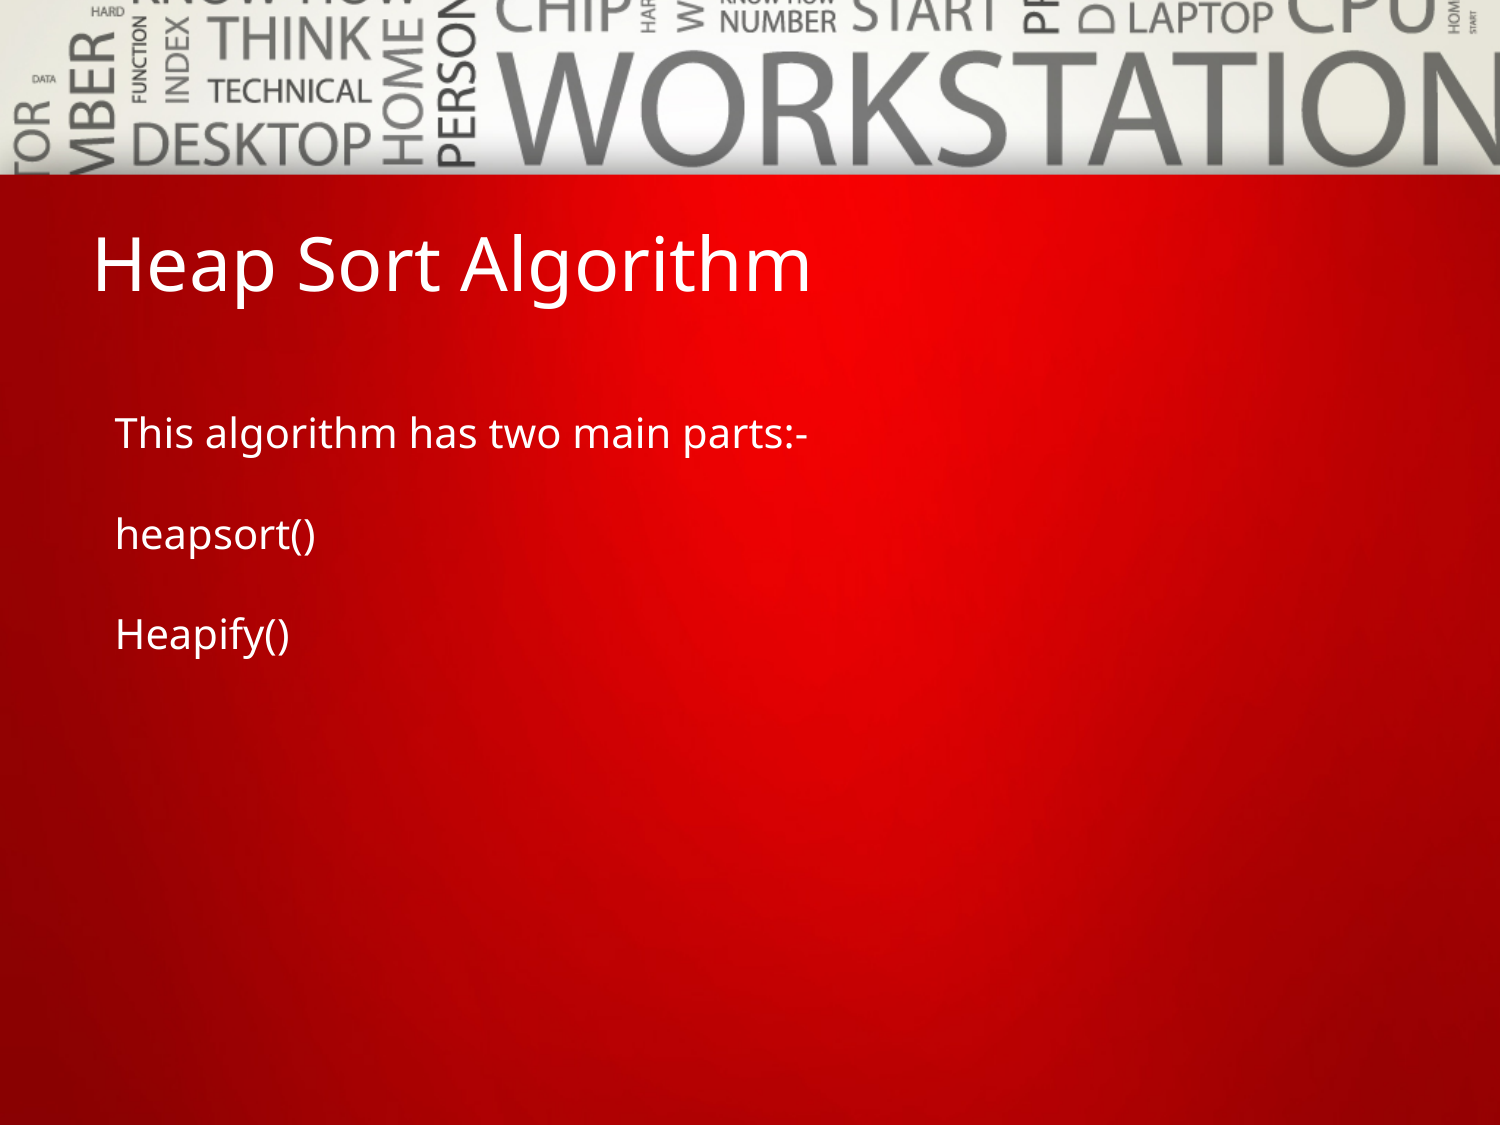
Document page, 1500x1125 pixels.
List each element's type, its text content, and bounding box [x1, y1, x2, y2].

picture [0, 0, 1500, 1125]
text_box This algorithm has two main parts:- heapsort() Heapify() [99, 399, 1463, 665]
title Heap Sort Algorithm [76, 184, 1424, 339]
